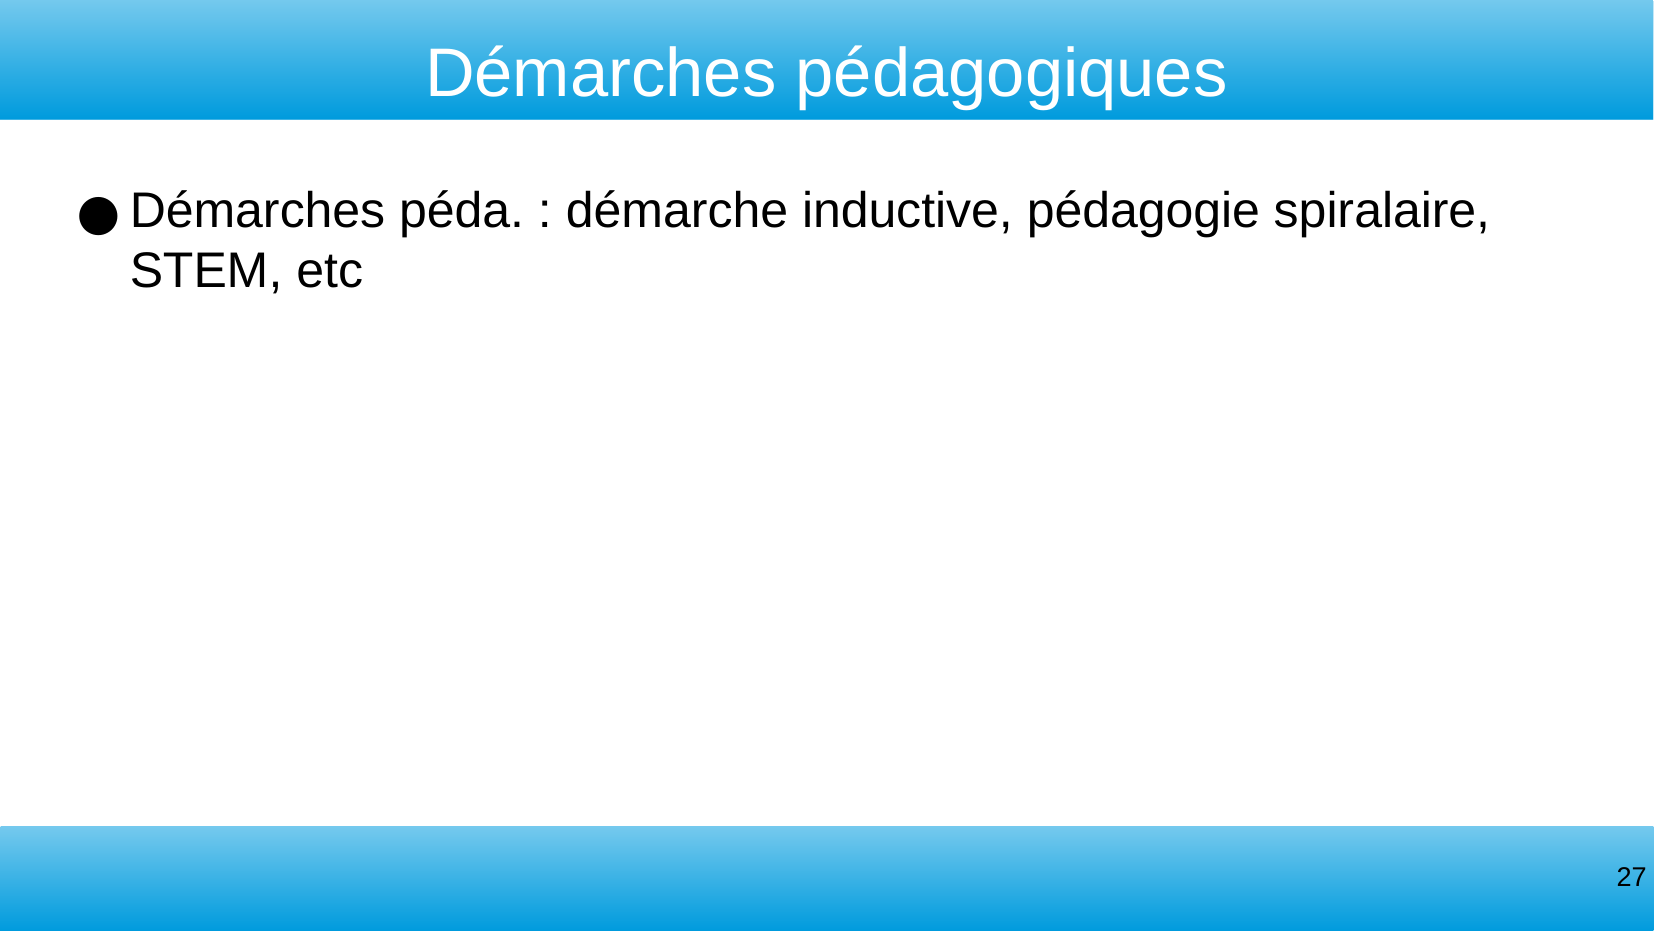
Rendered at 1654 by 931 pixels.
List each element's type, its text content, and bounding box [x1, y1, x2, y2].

text_box Démarches péda. : démarche inductive, pédagogie spiralaire, STEM, etc [58, 177, 1595, 768]
text_box Démarches pédagogiques [58, 29, 1595, 108]
slide_number ‹#› [1547, 859, 1647, 931]
